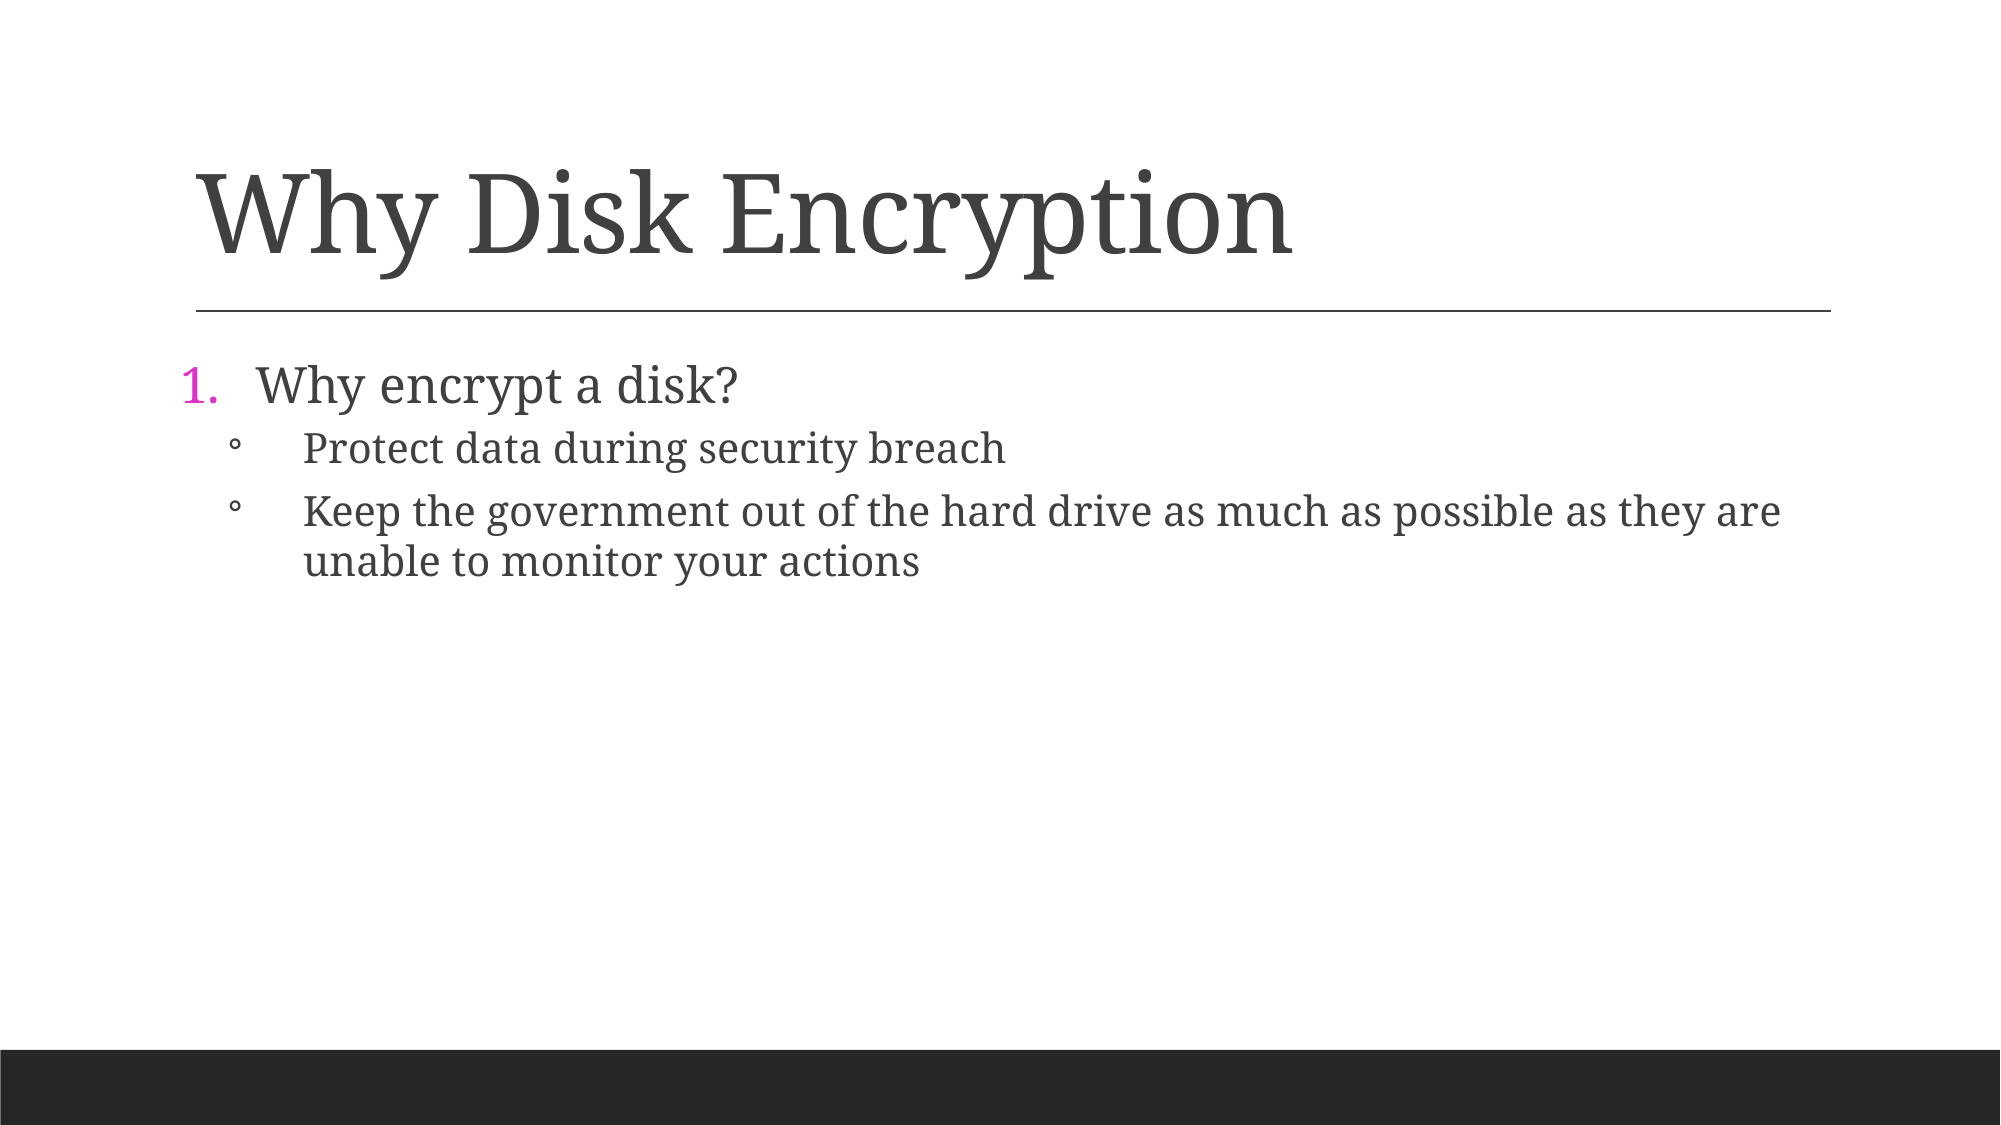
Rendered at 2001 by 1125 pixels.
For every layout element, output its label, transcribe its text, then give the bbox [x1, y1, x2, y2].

title Why Disk Encryption [180, 47, 1830, 285]
list Why encrypt a disk? Protect data during security breach Keep the government out of the hard drive as much as possible as they are unable to monitor your actions [180, 345, 1830, 963]
